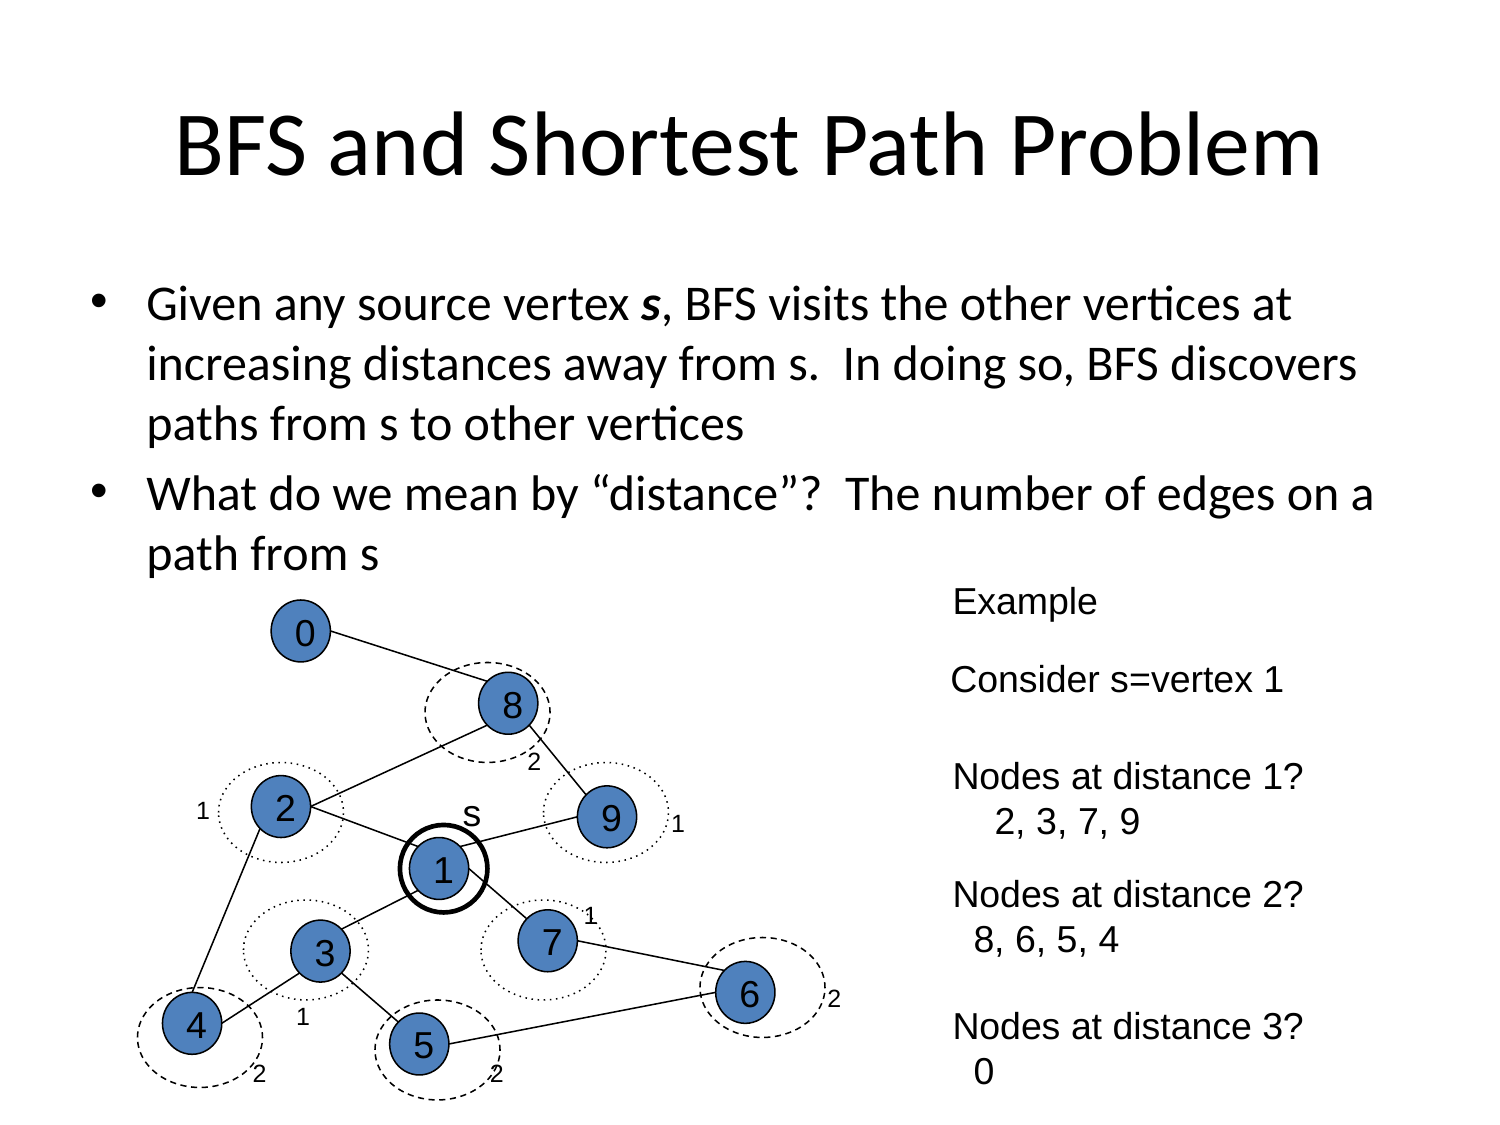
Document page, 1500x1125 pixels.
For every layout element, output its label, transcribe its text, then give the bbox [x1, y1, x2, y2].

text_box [399, 780, 497, 913]
text_box Nodes at distance 3? 0 [937, 994, 1320, 1100]
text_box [162, 599, 776, 660]
list Given any source vertex s, BFS visits the other vertices at increasing distances away from s. In doing so, BFS discovers paths from s to other vertices What do we mean by “distance”? The number of edges on a path from s [75, 262, 1425, 1005]
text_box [137, 662, 857, 1101]
title BFS and Shortest Path Problem [75, 45, 1425, 233]
text_box Nodes at distance 1? 2, 3, 7, 9 [937, 744, 1320, 850]
text_box Nodes at distance 2? 8, 6, 5, 4 [937, 862, 1320, 968]
text_box Consider s=vertex 1 [935, 647, 1300, 708]
text_box Example [937, 569, 1114, 630]
